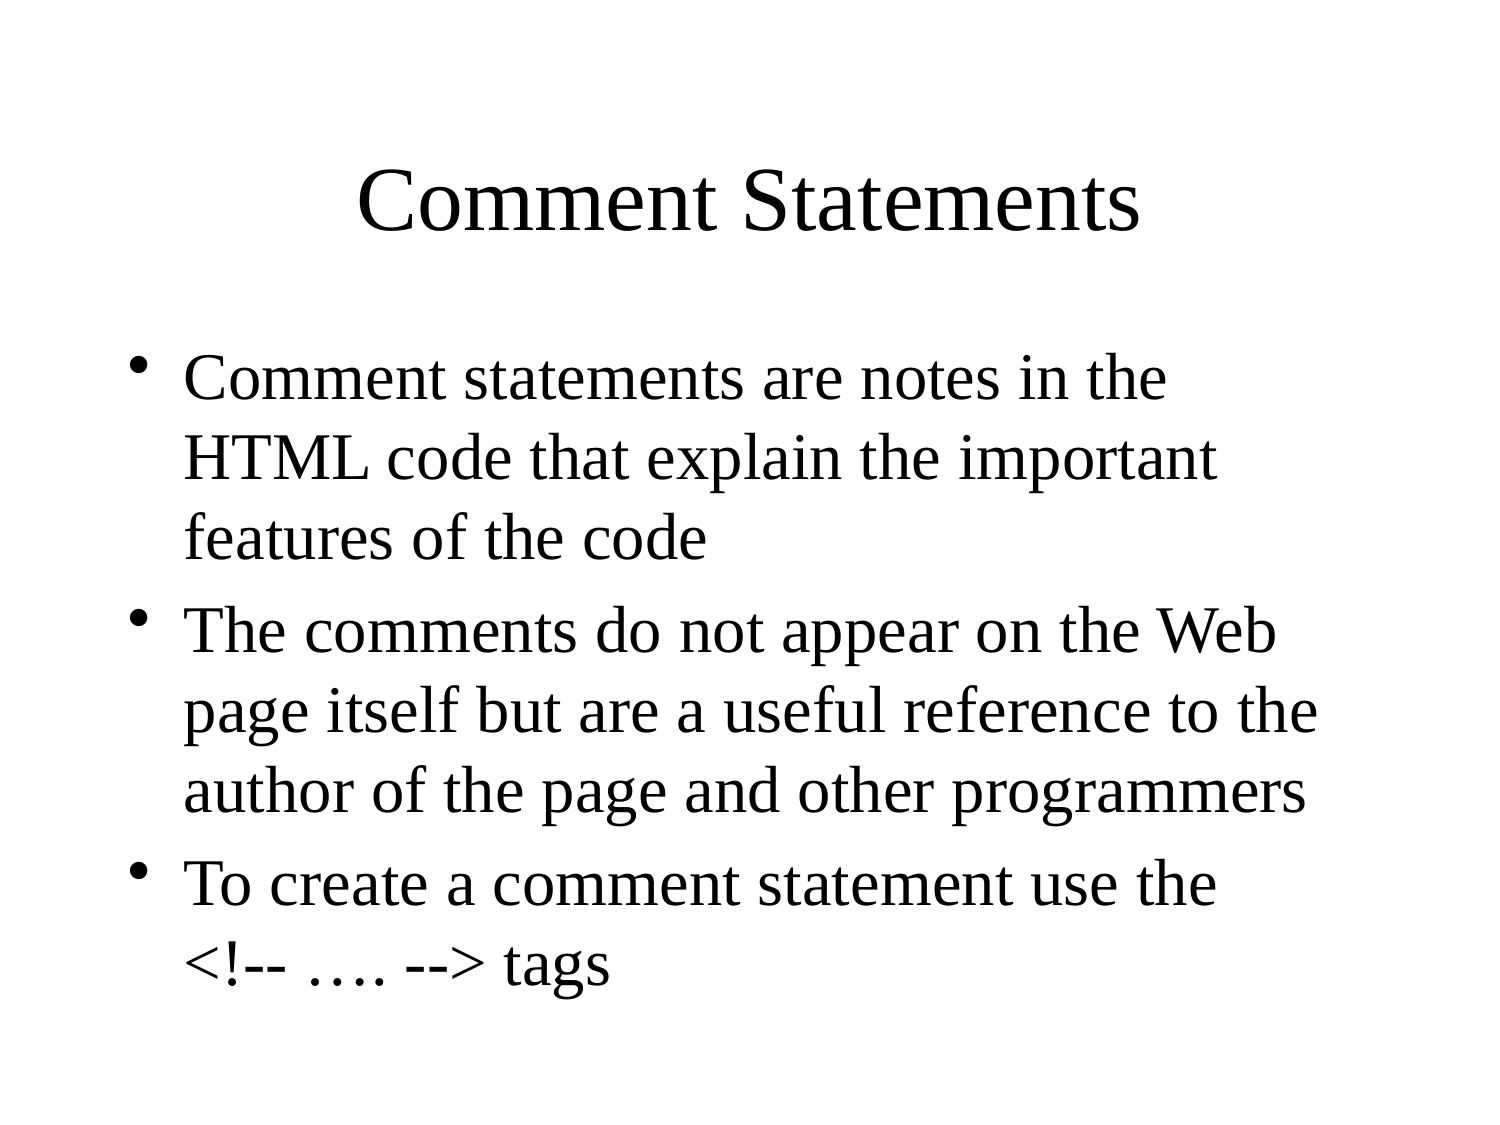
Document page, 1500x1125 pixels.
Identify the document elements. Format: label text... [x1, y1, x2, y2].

title Comment Statements [112, 99, 1388, 288]
list Comment statements are notes in the HTML code that explain the important features of the code The comments do not appear on the Web page itself but are a useful reference to the author of the page and other programmers To create a comment statement use the <!-- …. --> tags [112, 324, 1388, 1001]
